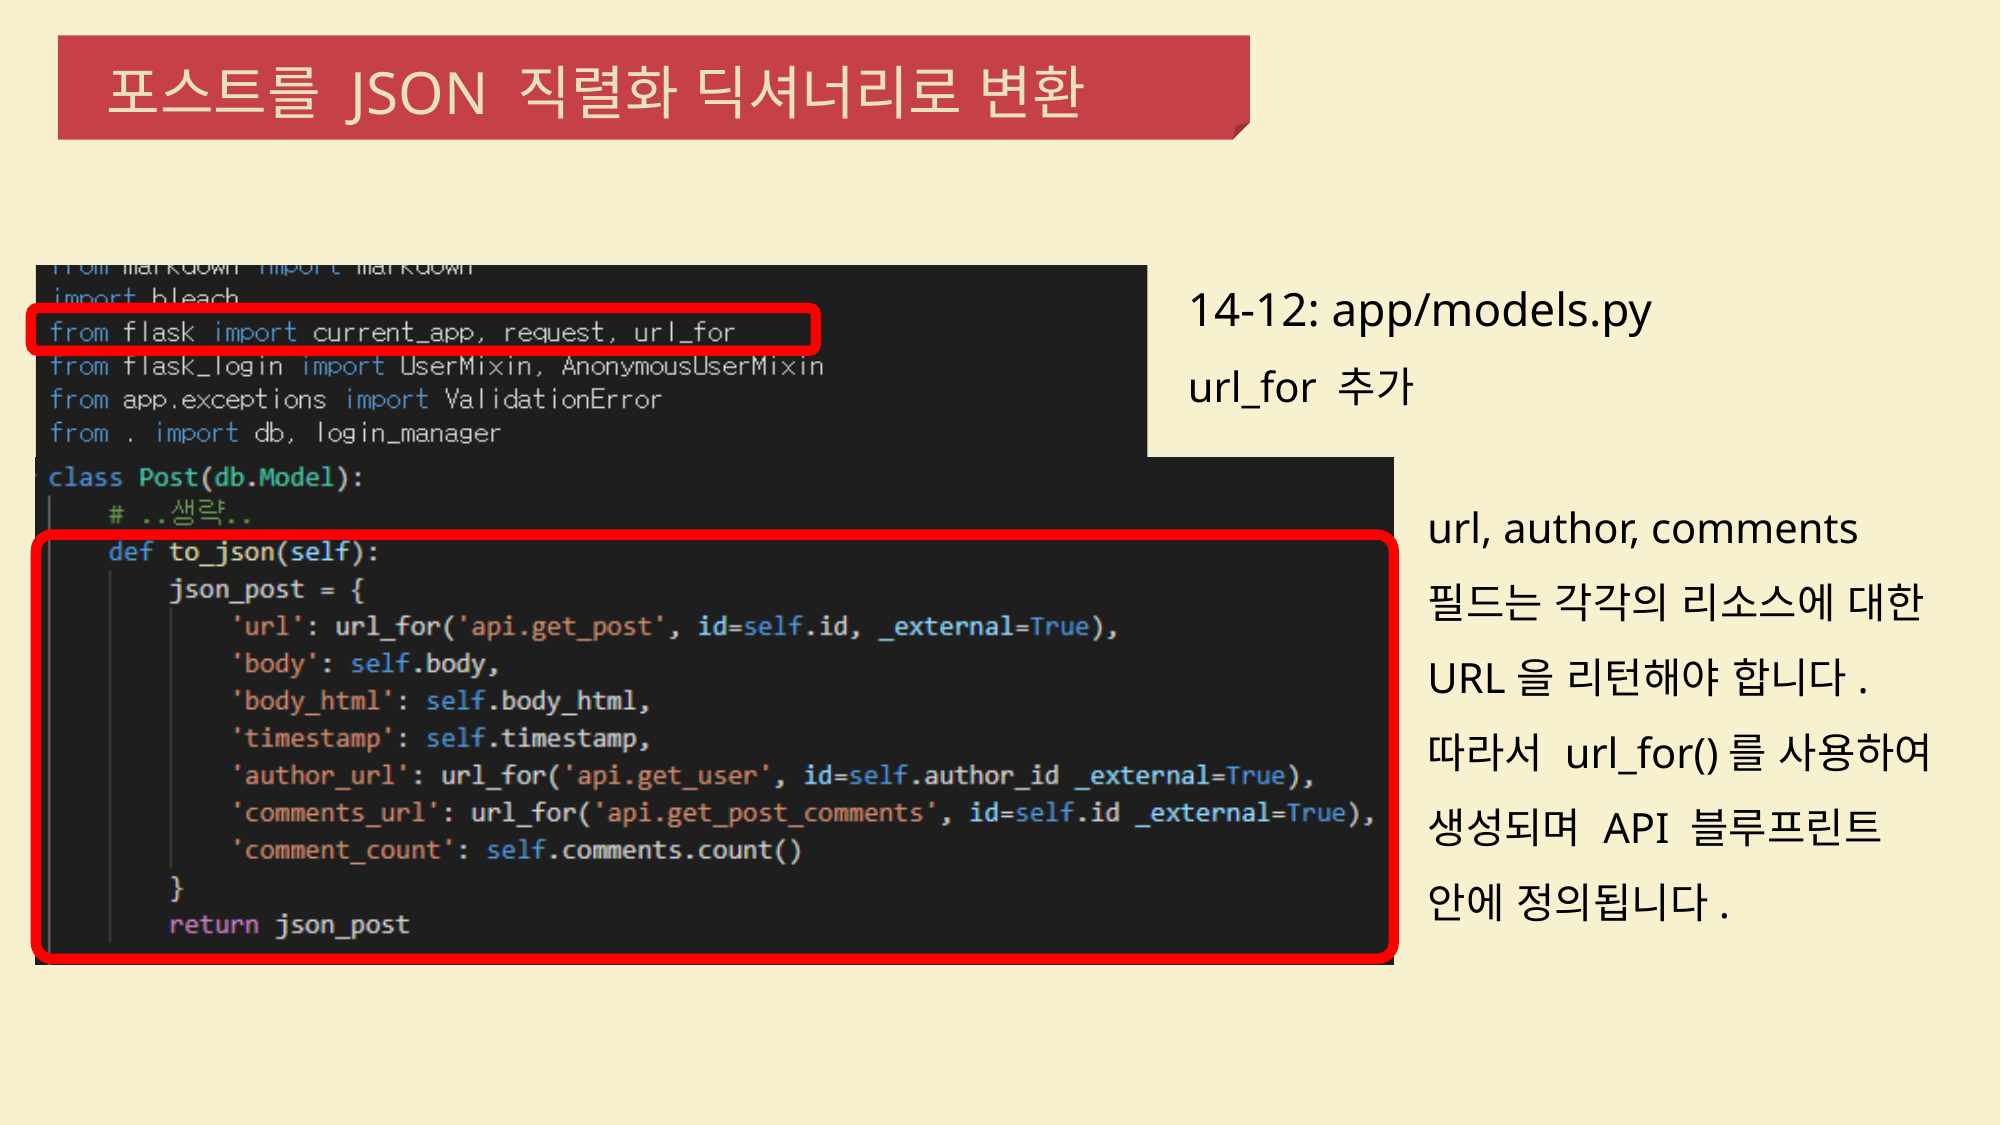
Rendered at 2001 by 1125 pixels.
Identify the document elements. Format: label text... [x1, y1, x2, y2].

text_box [56, 34, 1251, 141]
text_box [29, 307, 35, 352]
text_box url, author, comments 필드는 각각의 리소스에 대한 URL을 리턴해야 합니다. 따라서 url_for()를 사용하여 생성되며 API 블루프린트 안에 정의됩니다. [1412, 469, 1981, 935]
text_box 포스트를 JSON 직렬화 딕셔너리로 변환 [91, 35, 1253, 135]
picture [35, 265, 1394, 966]
text_box 14-12: app/models.py url_for 추가 [1173, 246, 1741, 419]
